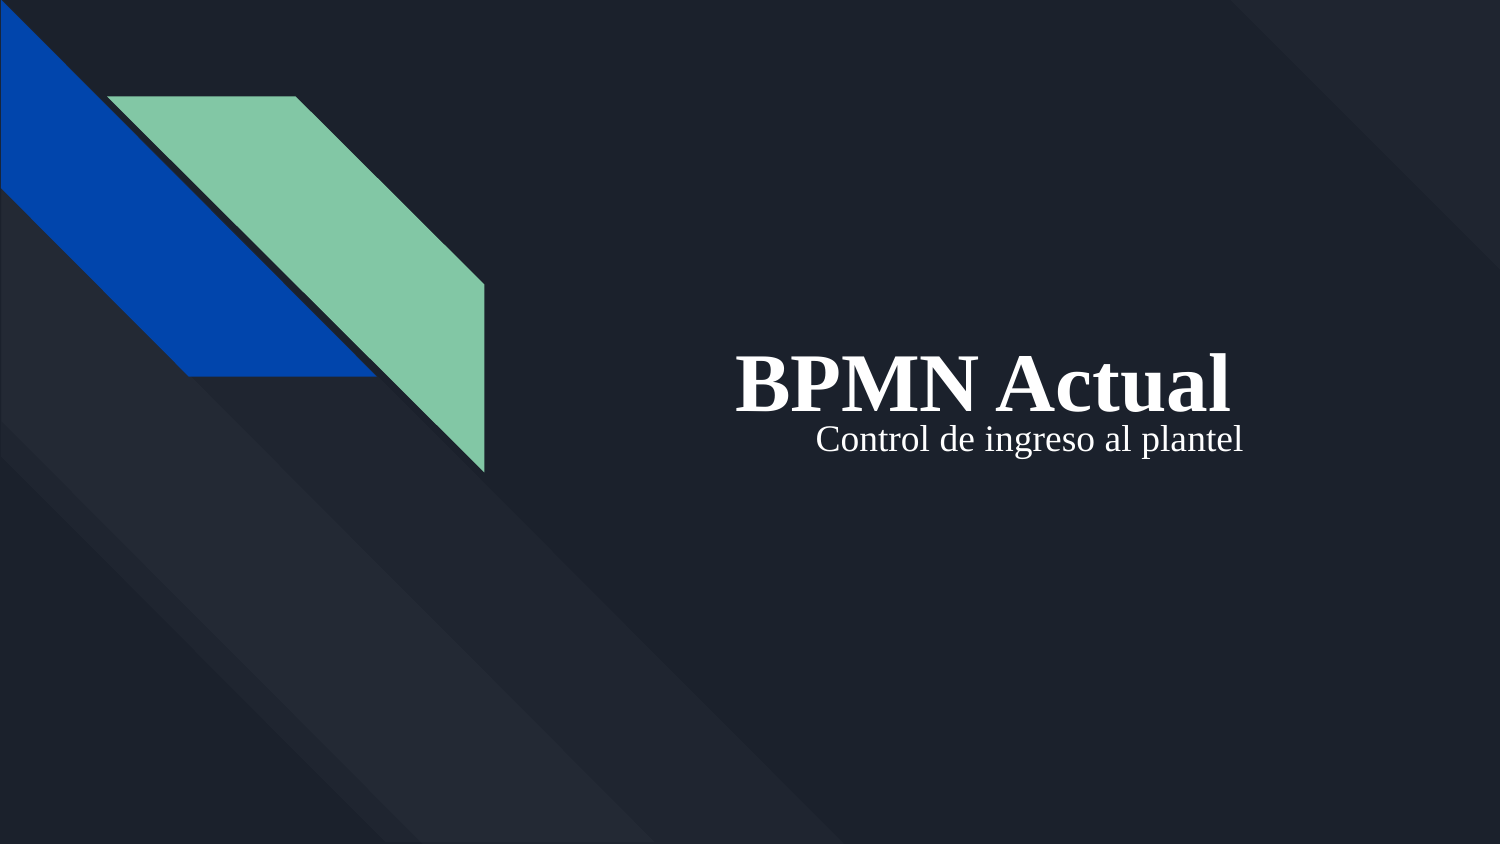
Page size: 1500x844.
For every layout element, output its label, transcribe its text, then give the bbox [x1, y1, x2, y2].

subtitle Control de ingreso al plantel [750, 398, 1320, 482]
title BPMN Actual [582, 312, 1406, 422]
